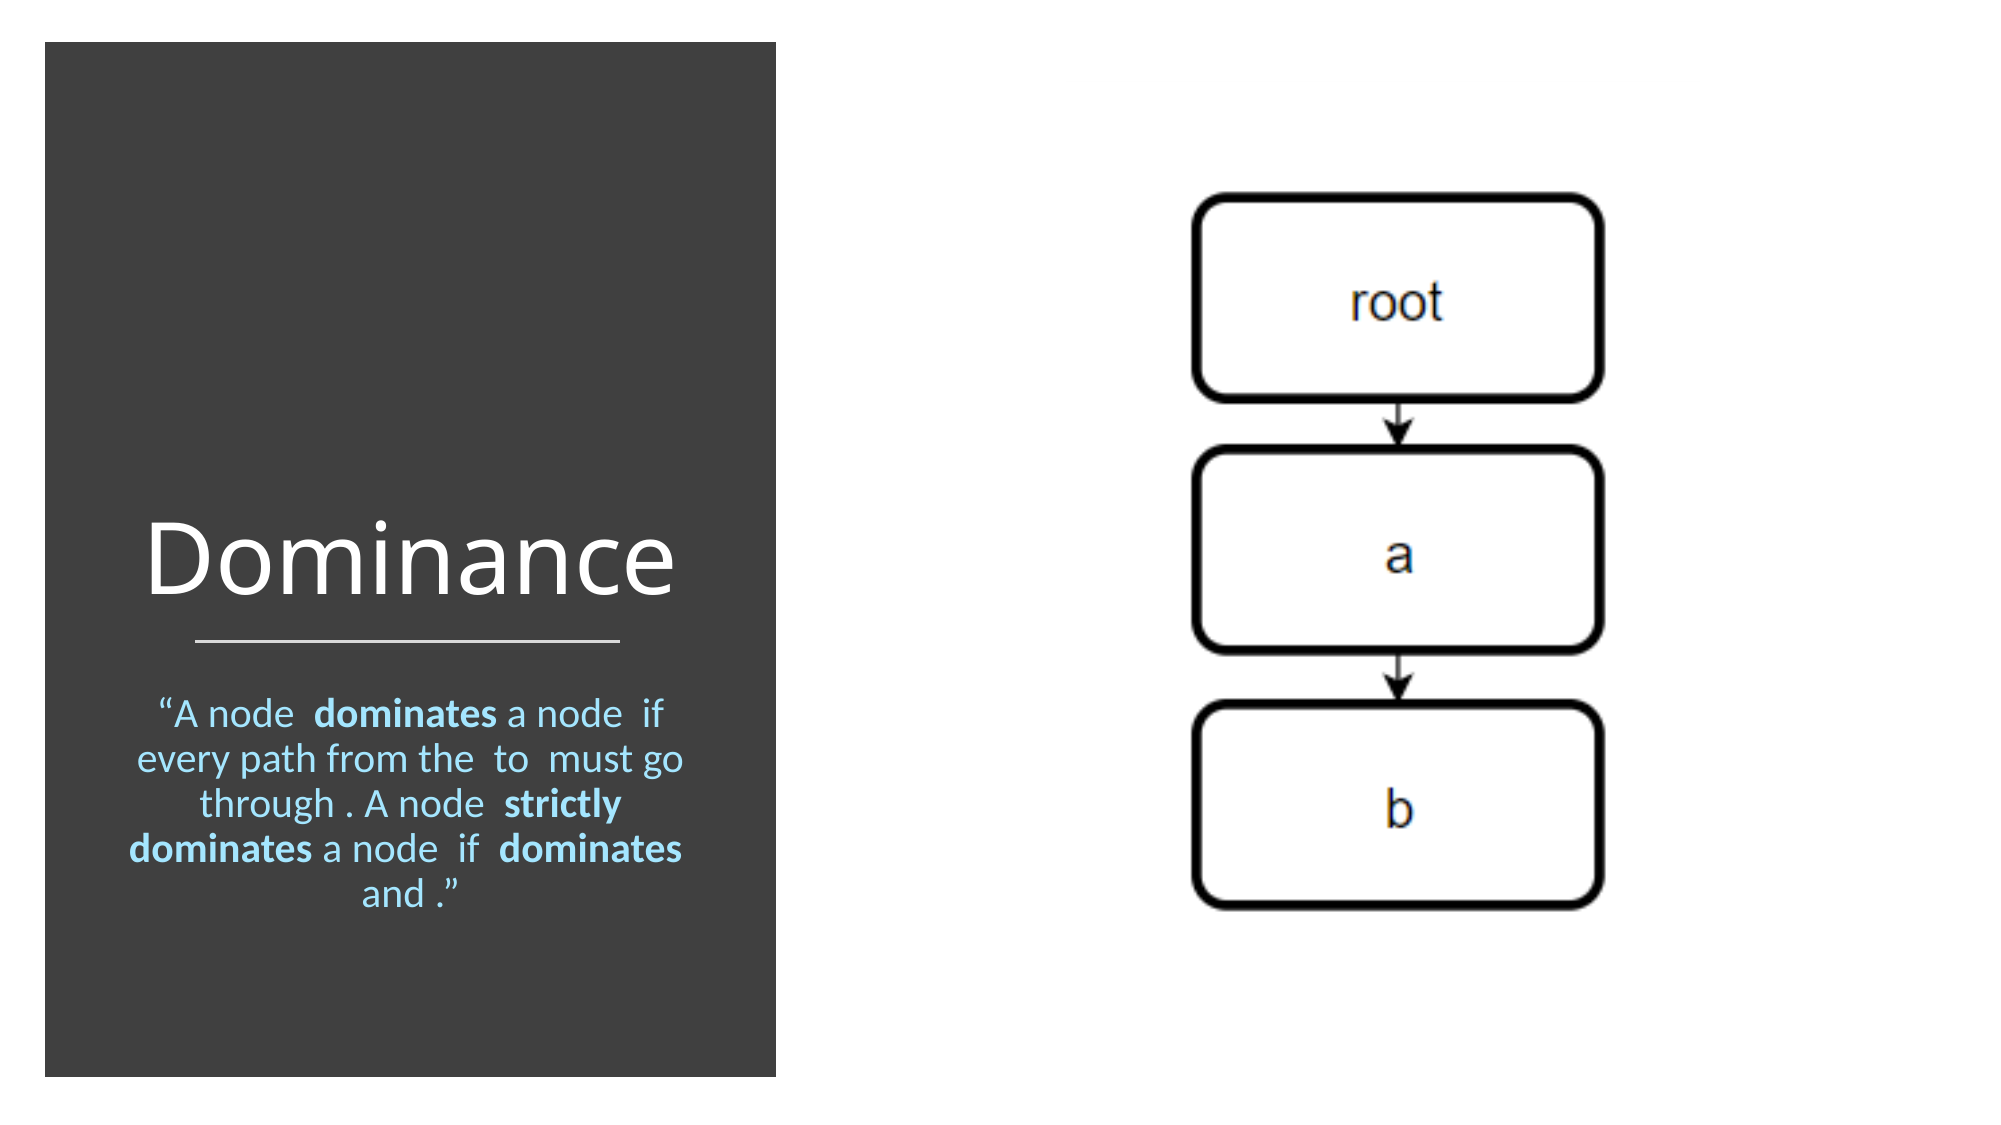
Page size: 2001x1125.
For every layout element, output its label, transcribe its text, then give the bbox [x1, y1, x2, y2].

picture [1066, 80, 1700, 1046]
title Dominance [110, 149, 711, 624]
text_box [54, 52, 767, 1067]
